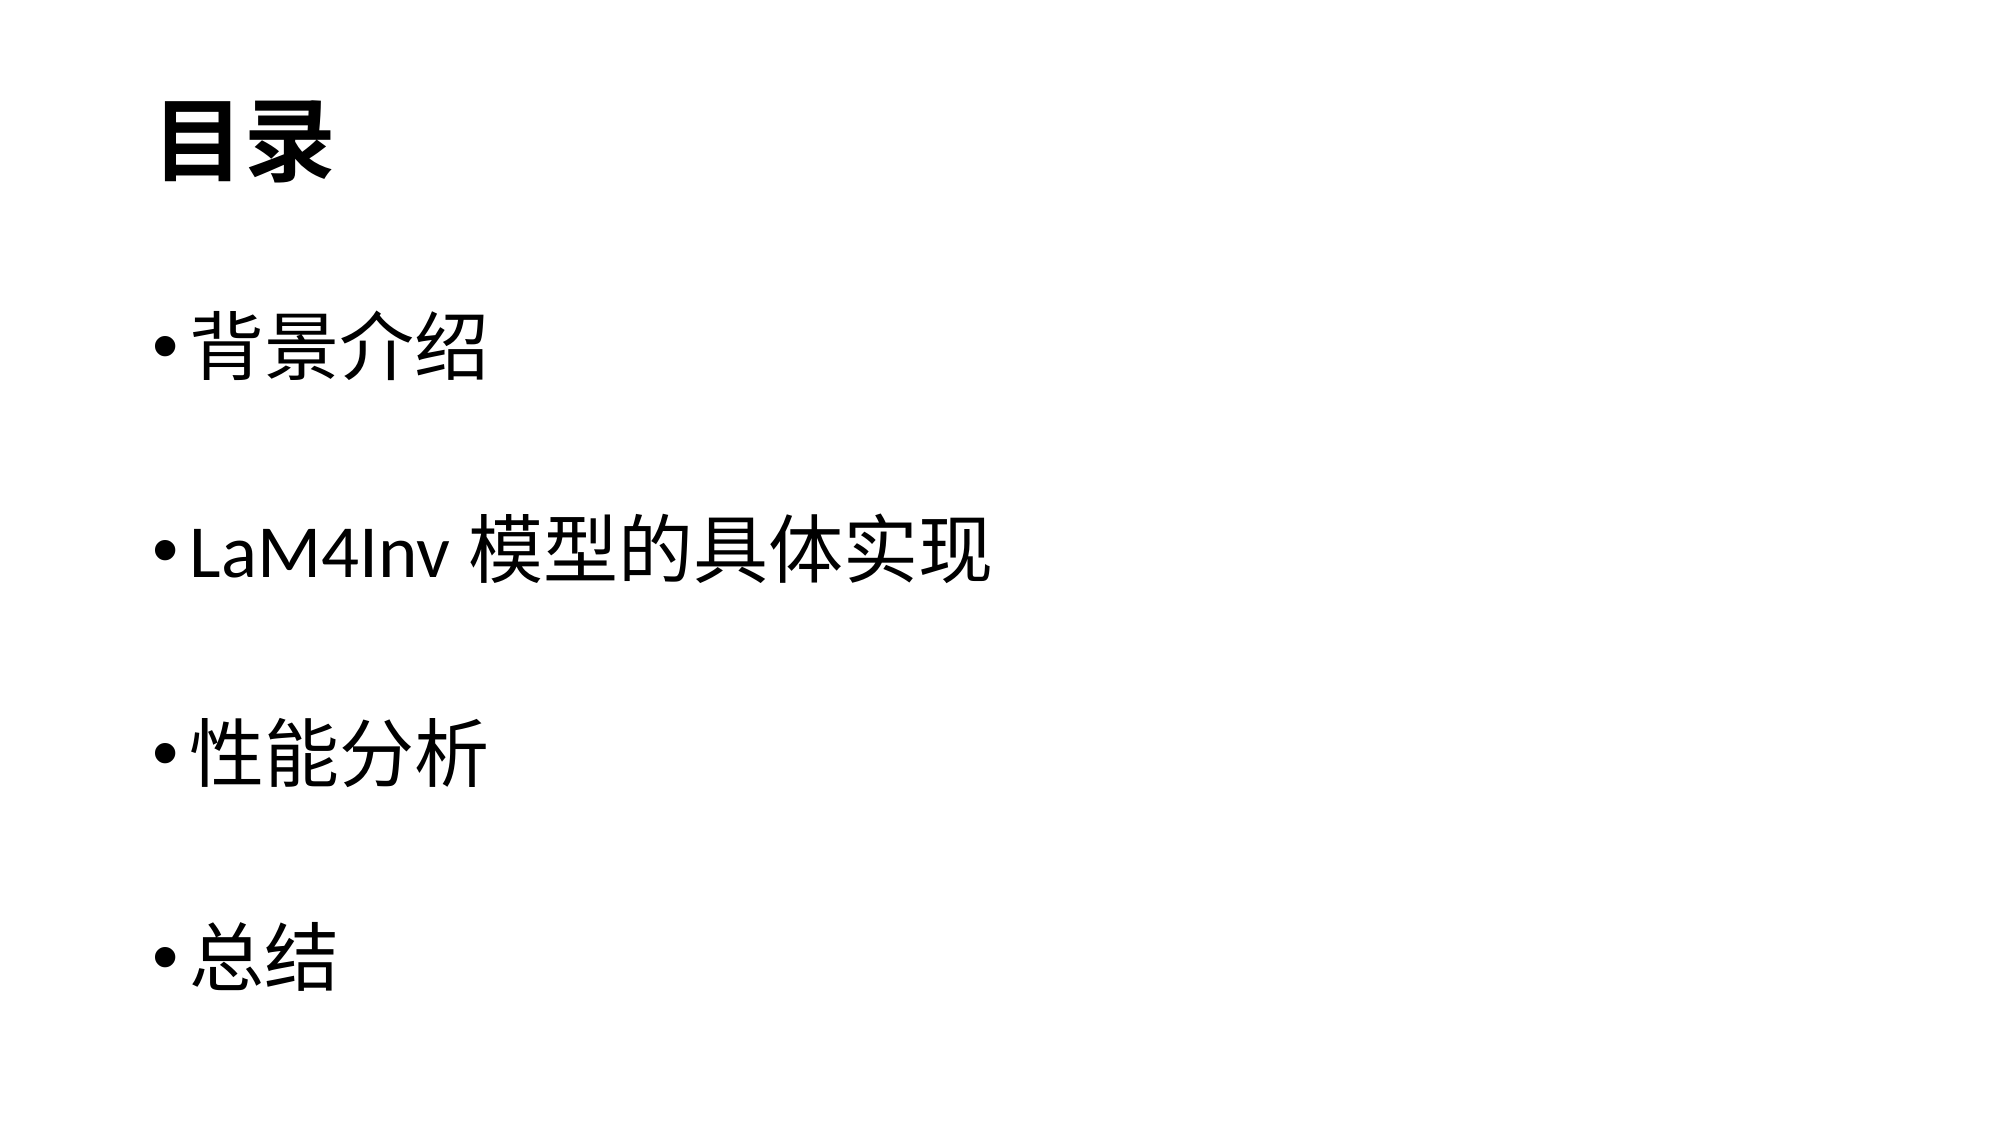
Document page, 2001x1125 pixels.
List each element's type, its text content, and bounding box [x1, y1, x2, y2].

title 目录 [137, 35, 1863, 254]
list 背景介绍 LaM4Inv模型的具体实现 性能分析 总结 [137, 302, 1863, 1016]
